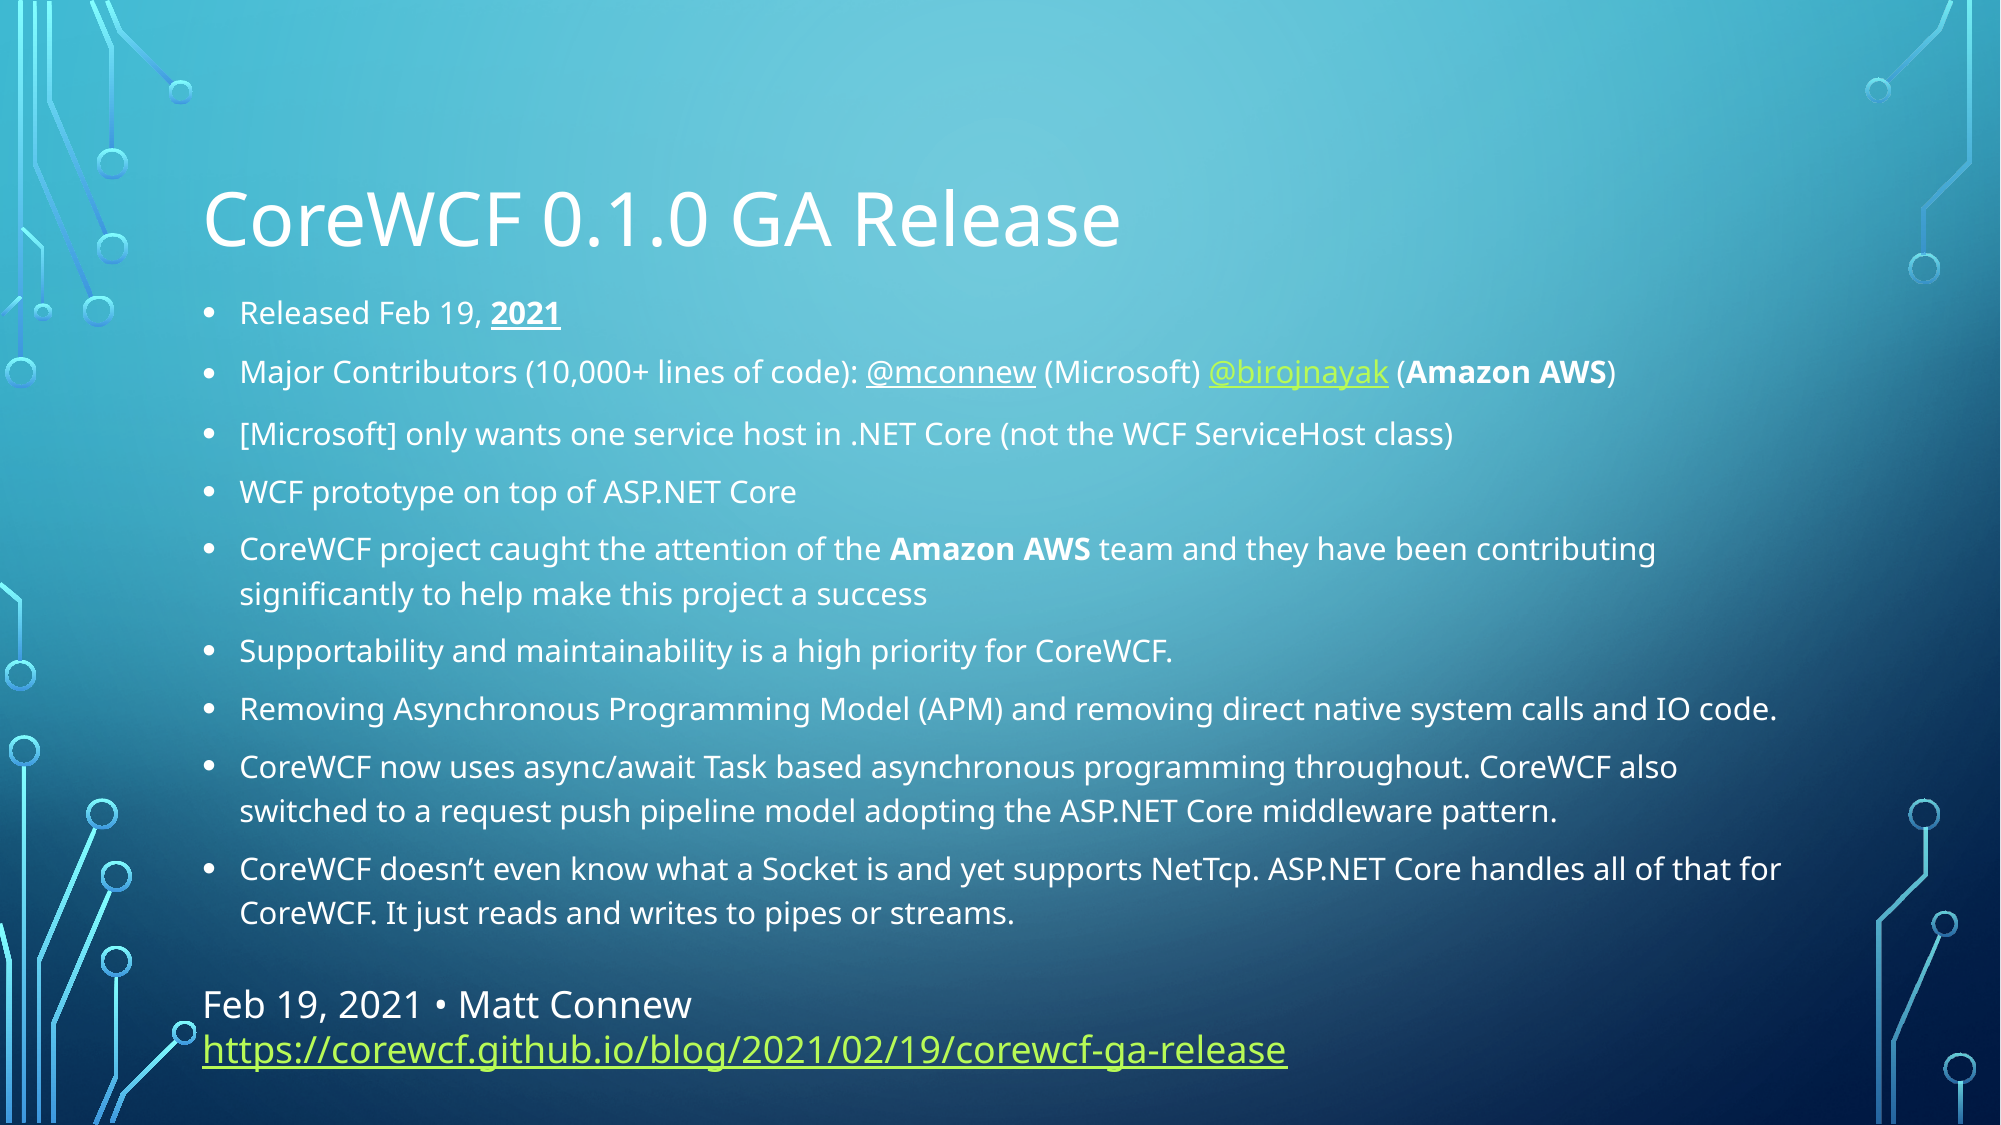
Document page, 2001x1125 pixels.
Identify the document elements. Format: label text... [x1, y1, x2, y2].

text_box Feb 19, 2021 • Matt Connew https://corewcf.github.io/blog/2021/02/19/corewcf-ga-release [187, 973, 1813, 1085]
list Released Feb 19, 2021 Major Contributors (10,000+ lines of code): @mconnew (Microsoft) @birojnayak (Amazon AWS) [Microsoft] only wants one service host in .NET Core (not the WCF ServiceHost class) WCF prototype on top of ASP.NET Core CoreWCF project caught the attention of the Amazon AWS team and they have been contributing significantly to help make this project a success Supportability and maintainability is a high priority for CoreWCF. Removing Asynchronous Programming Model (APM) and removing direct native system calls and IO code. CoreWCF now uses async/await Task based asynchronous programming throughout. CoreWCF also switched to a request push pipeline model adopting the ASP.NET Core middleware pattern. CoreWCF doesn’t even know what a Socket is and yet supports NetTcp. ASP.NET Core handles all of that for CoreWCF. It just reads and writes to pipes or streams. [187, 278, 1813, 950]
title CoreWCF 0.1.0 GA Release [187, 101, 1813, 278]
